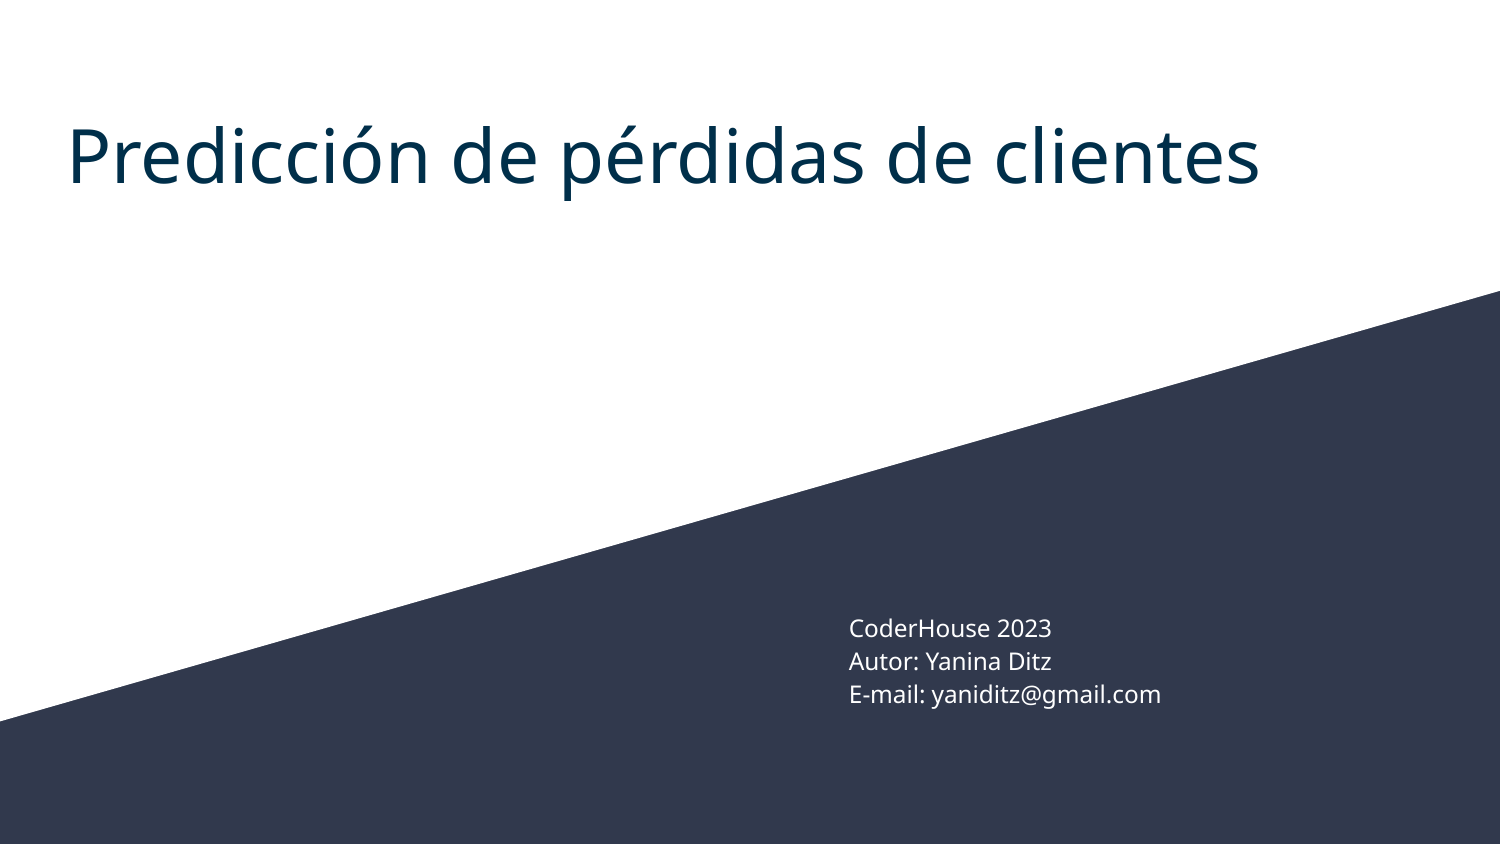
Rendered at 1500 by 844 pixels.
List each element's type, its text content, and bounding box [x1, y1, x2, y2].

title Predicción de pérdidas de clientes [51, 88, 1449, 299]
subtitle CoderHouse 2023 Autor: Yanina Ditz E-mail: yaniditz@gmail.com [833, 596, 1404, 727]
